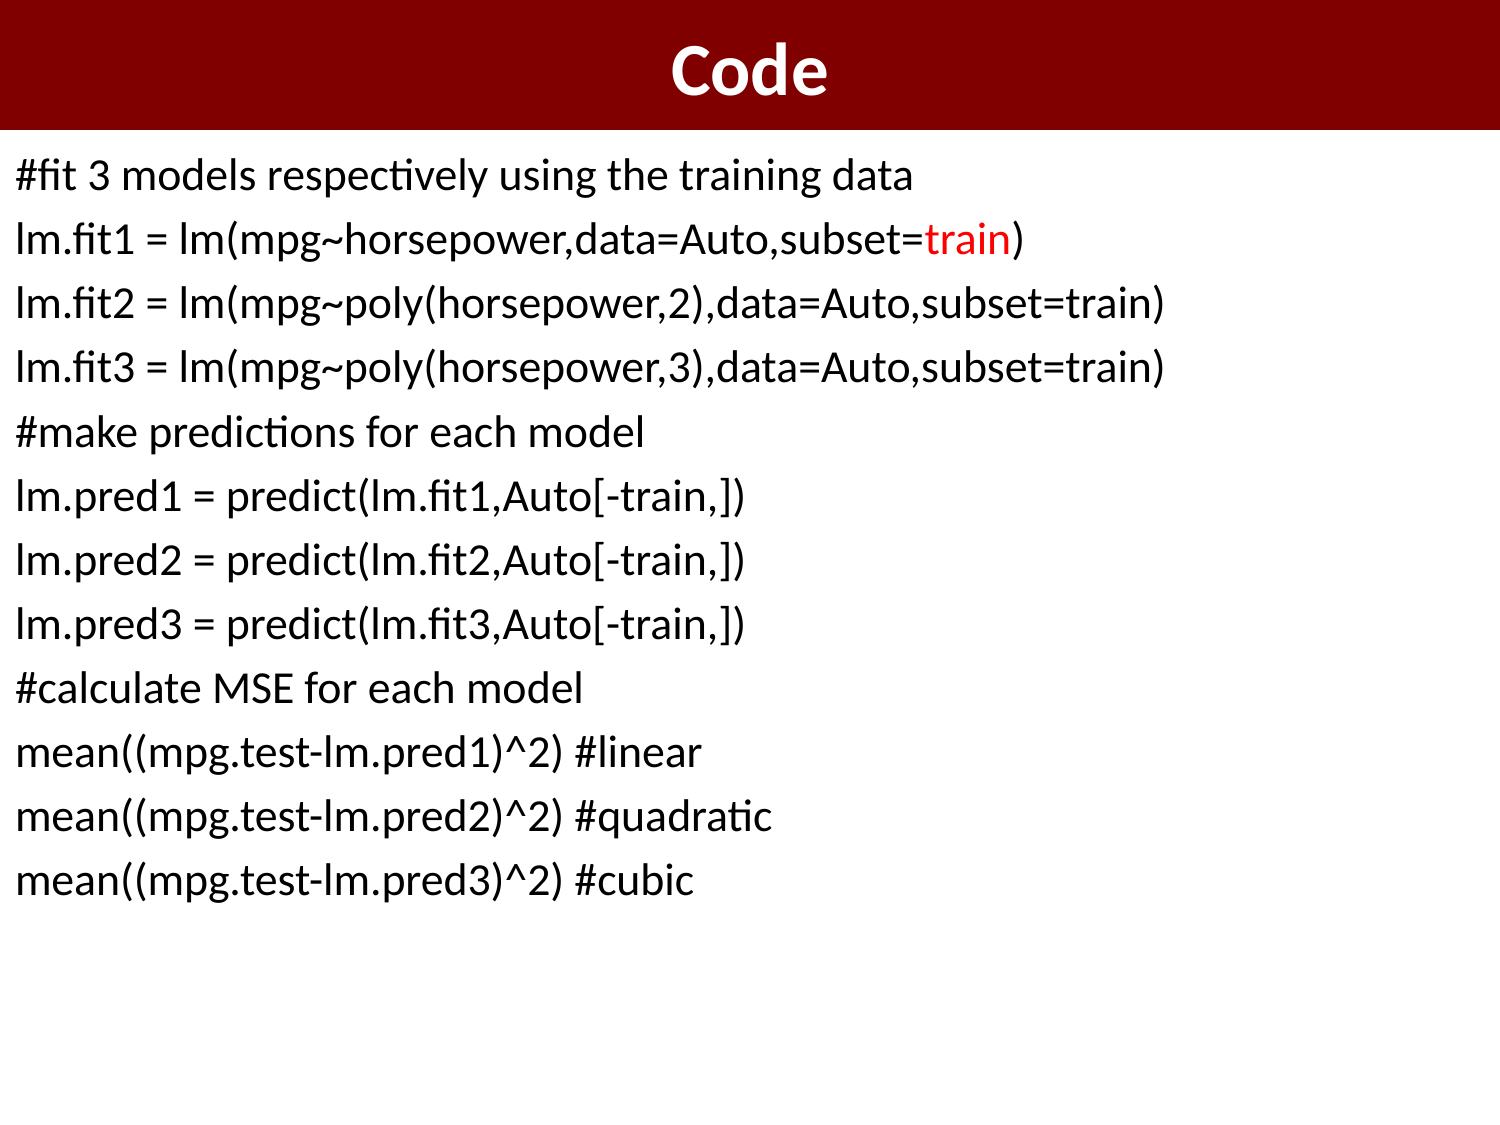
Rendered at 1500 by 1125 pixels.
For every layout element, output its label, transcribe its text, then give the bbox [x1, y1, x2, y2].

title Code [0, 0, 1500, 130]
list #fit 3 models respectively using the training data lm.fit1 = lm(mpg~horsepower,data=Auto,subset=train) lm.fit2 = lm(mpg~poly(horsepower,2),data=Auto,subset=train) lm.fit3 = lm(mpg~poly(horsepower,3),data=Auto,subset=train) #make predictions for each model lm.pred1 = predict(lm.fit1,Auto[-train,]) lm.pred2 = predict(lm.fit2,Auto[-train,]) lm.pred3 = predict(lm.fit3,Auto[-train,]) #calculate MSE for each model mean((mpg.test-lm.pred1)^2) #linear mean((mpg.test-lm.pred2)^2) #quadratic mean((mpg.test-lm.pred3)^2) #cubic [0, 137, 1500, 1005]
